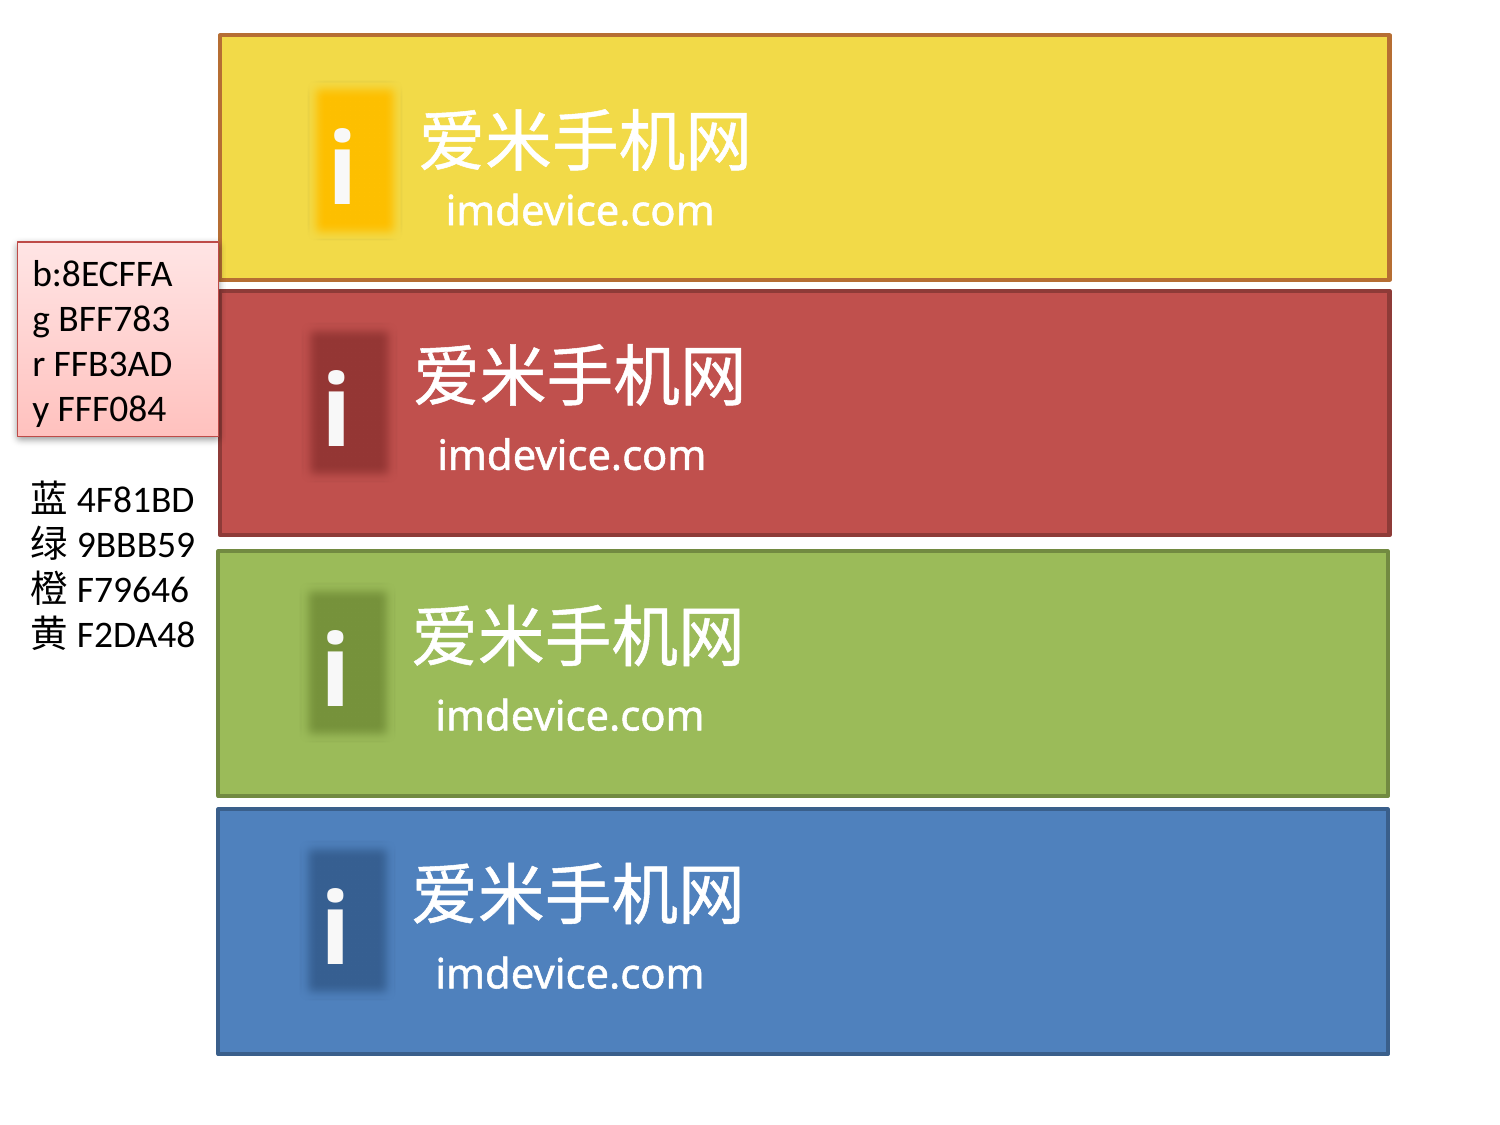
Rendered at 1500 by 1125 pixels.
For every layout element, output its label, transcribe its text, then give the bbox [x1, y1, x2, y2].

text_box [300, 841, 763, 1006]
text_box [216, 807, 1390, 1056]
text_box [216, 549, 1390, 798]
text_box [301, 322, 764, 487]
text_box [218, 33, 1392, 282]
text_box b:8ECFFA g BFF783 r FFB3AD y FFF084 [17, 241, 219, 437]
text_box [300, 583, 763, 748]
text_box 蓝4F81BD 绿9BBB59 橙F79646 黄F2DA48 [15, 467, 238, 663]
text_box [218, 289, 1392, 537]
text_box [307, 80, 770, 243]
